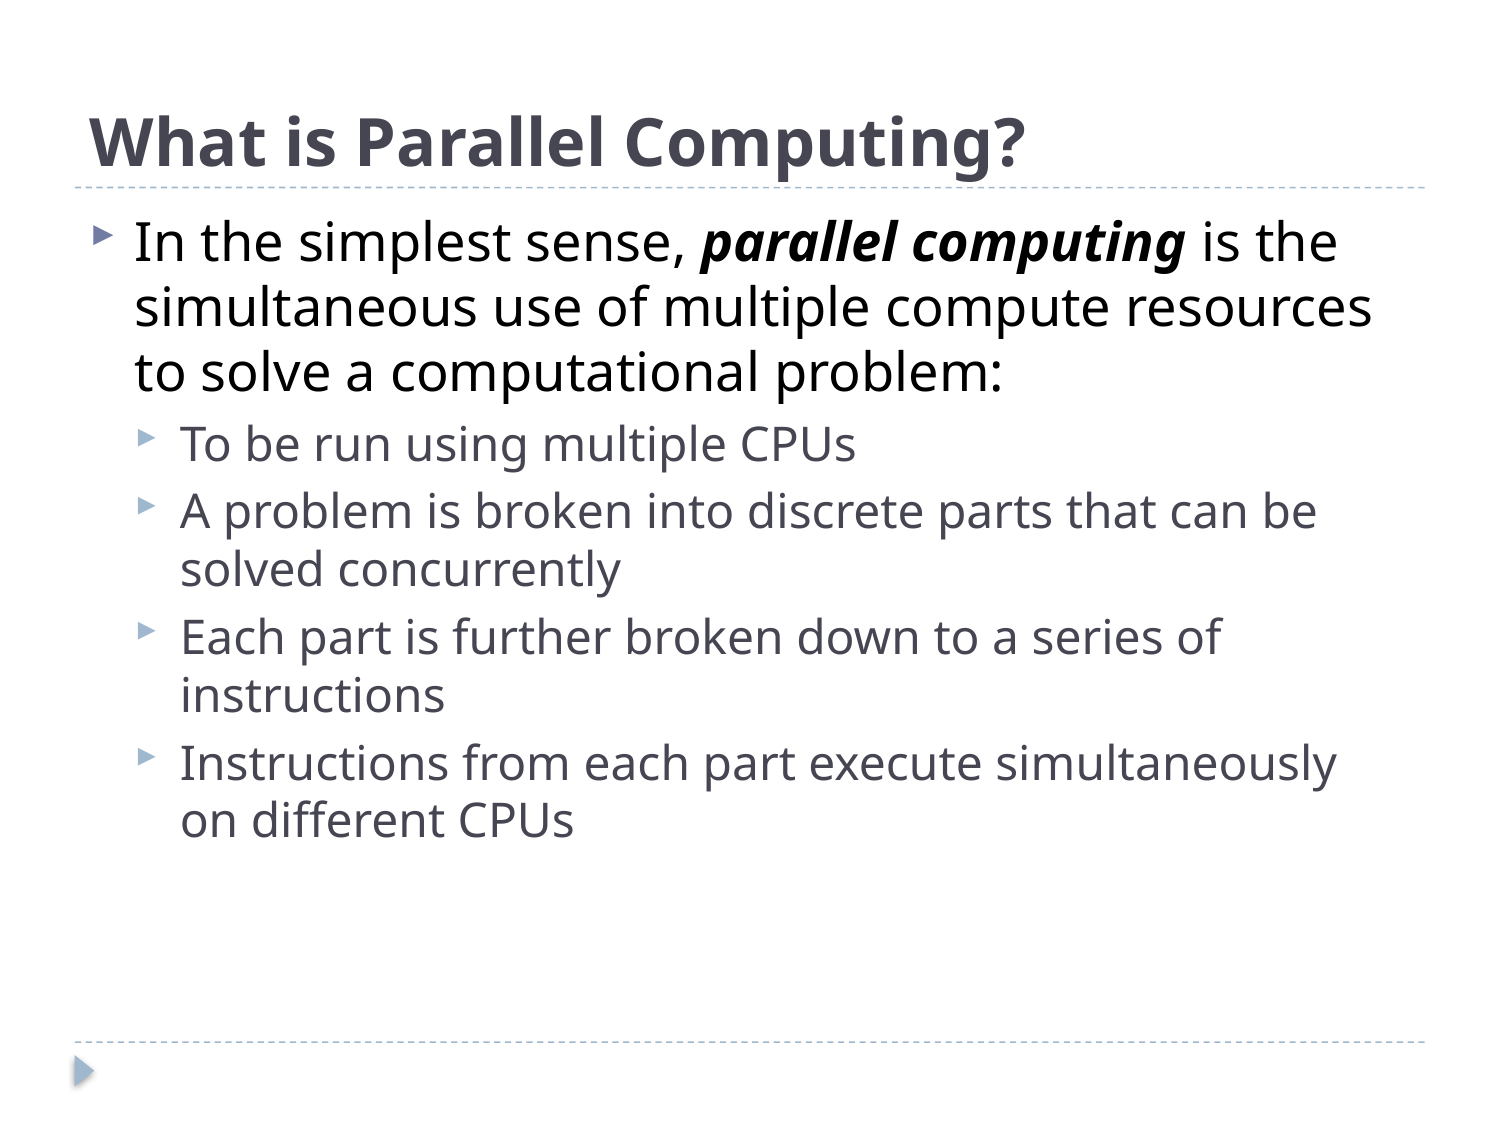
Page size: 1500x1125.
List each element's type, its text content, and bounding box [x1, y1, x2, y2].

list In the simplest sense, parallel computing is the simultaneous use of multiple compute resources to solve a computational problem: To be run using multiple CPUs A problem is broken into discrete parts that can be solved concurrently Each part is further broken down to a series of instructions Instructions from each part execute simultaneously on different CPUs [75, 200, 1425, 1010]
title What is Parallel Computing? [75, 24, 1425, 188]
